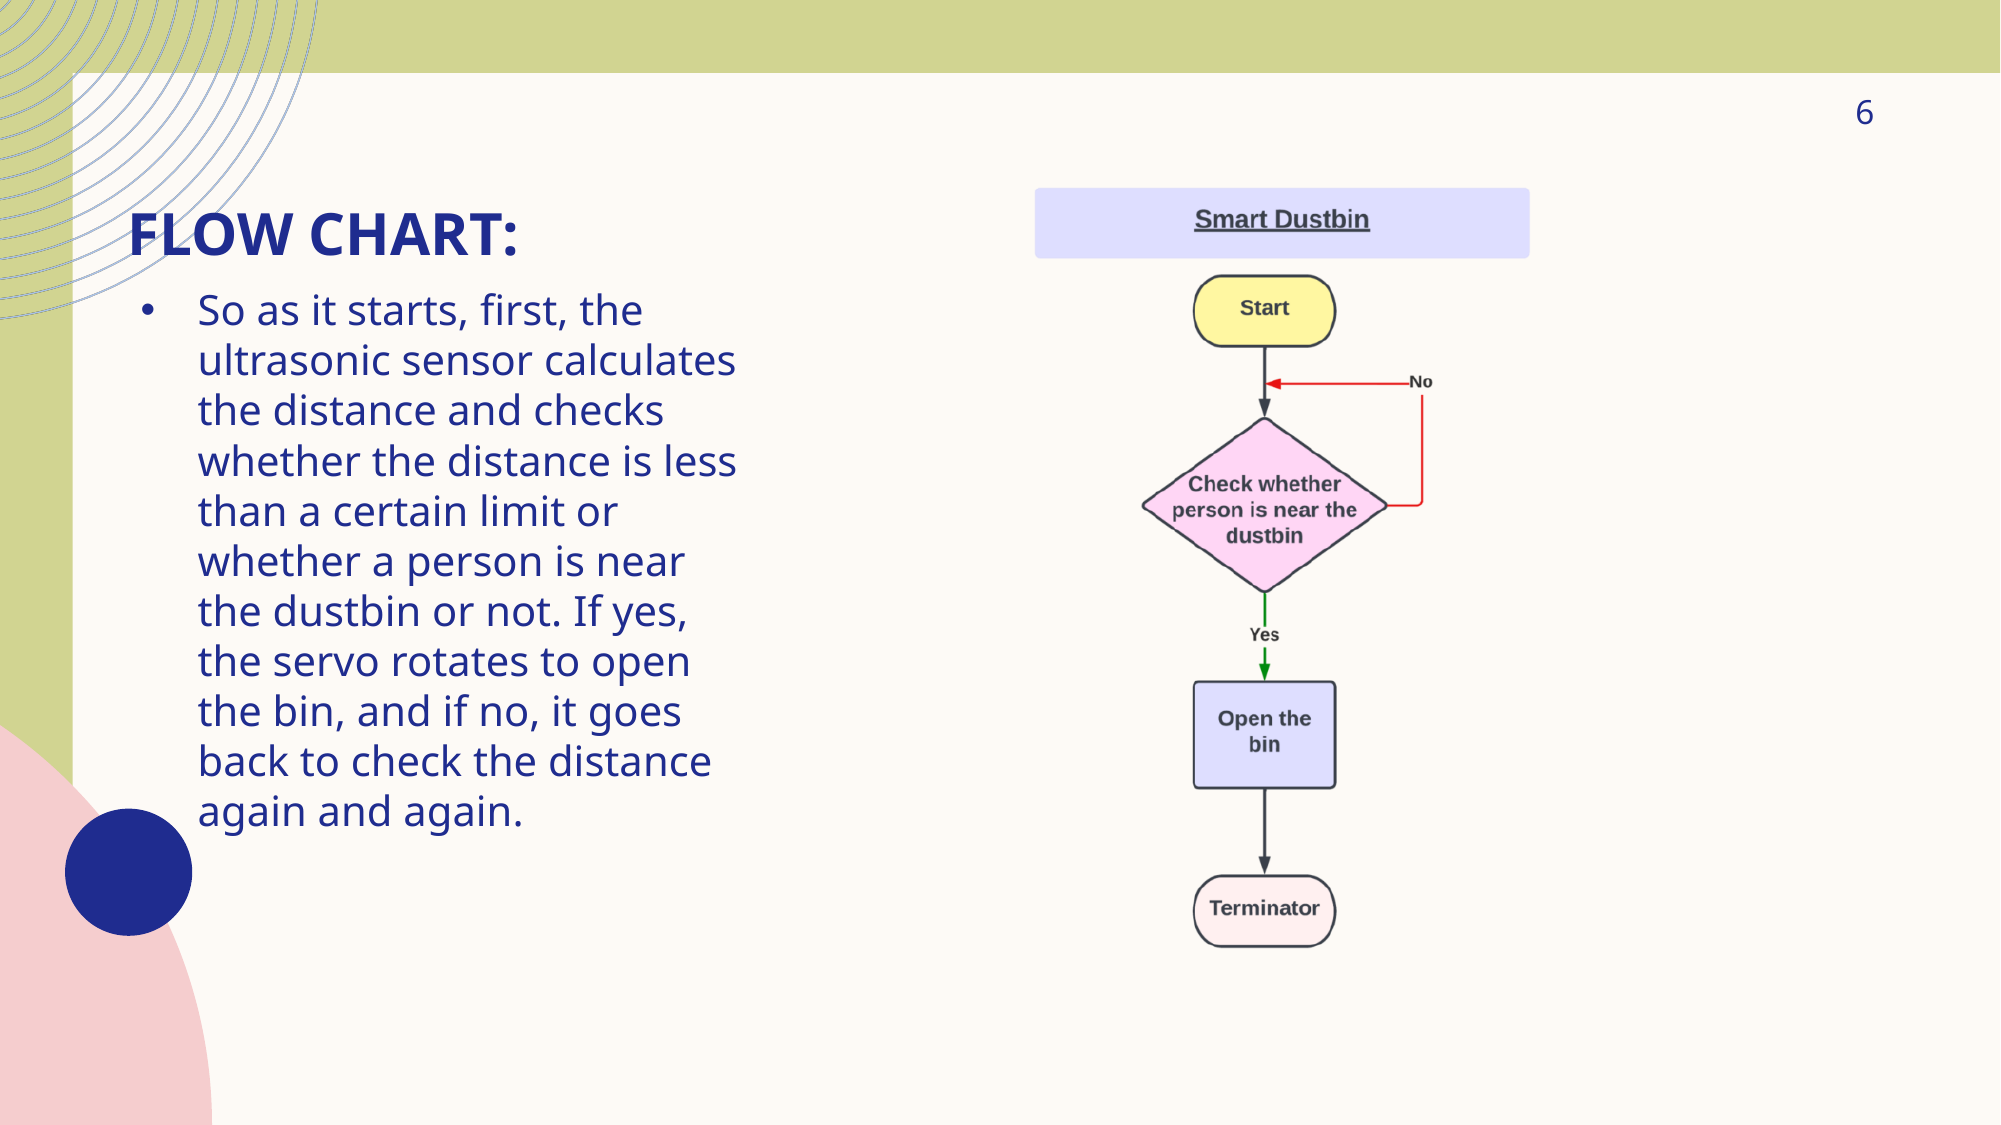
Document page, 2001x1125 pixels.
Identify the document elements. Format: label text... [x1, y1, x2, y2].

picture [999, 152, 1565, 982]
title Flow Chart: [112, 126, 1875, 338]
picture [0, 0, 2001, 785]
list So as it starts, first, the ultrasonic sensor calculates the distance and checks whether the distance is less than a certain limit or whether a person is near the dustbin or not. If yes, the servo rotates to open the bin, and if no, it goes back to check the distance again and again. [125, 338, 766, 1024]
slide_number 6 [1712, 75, 1875, 126]
